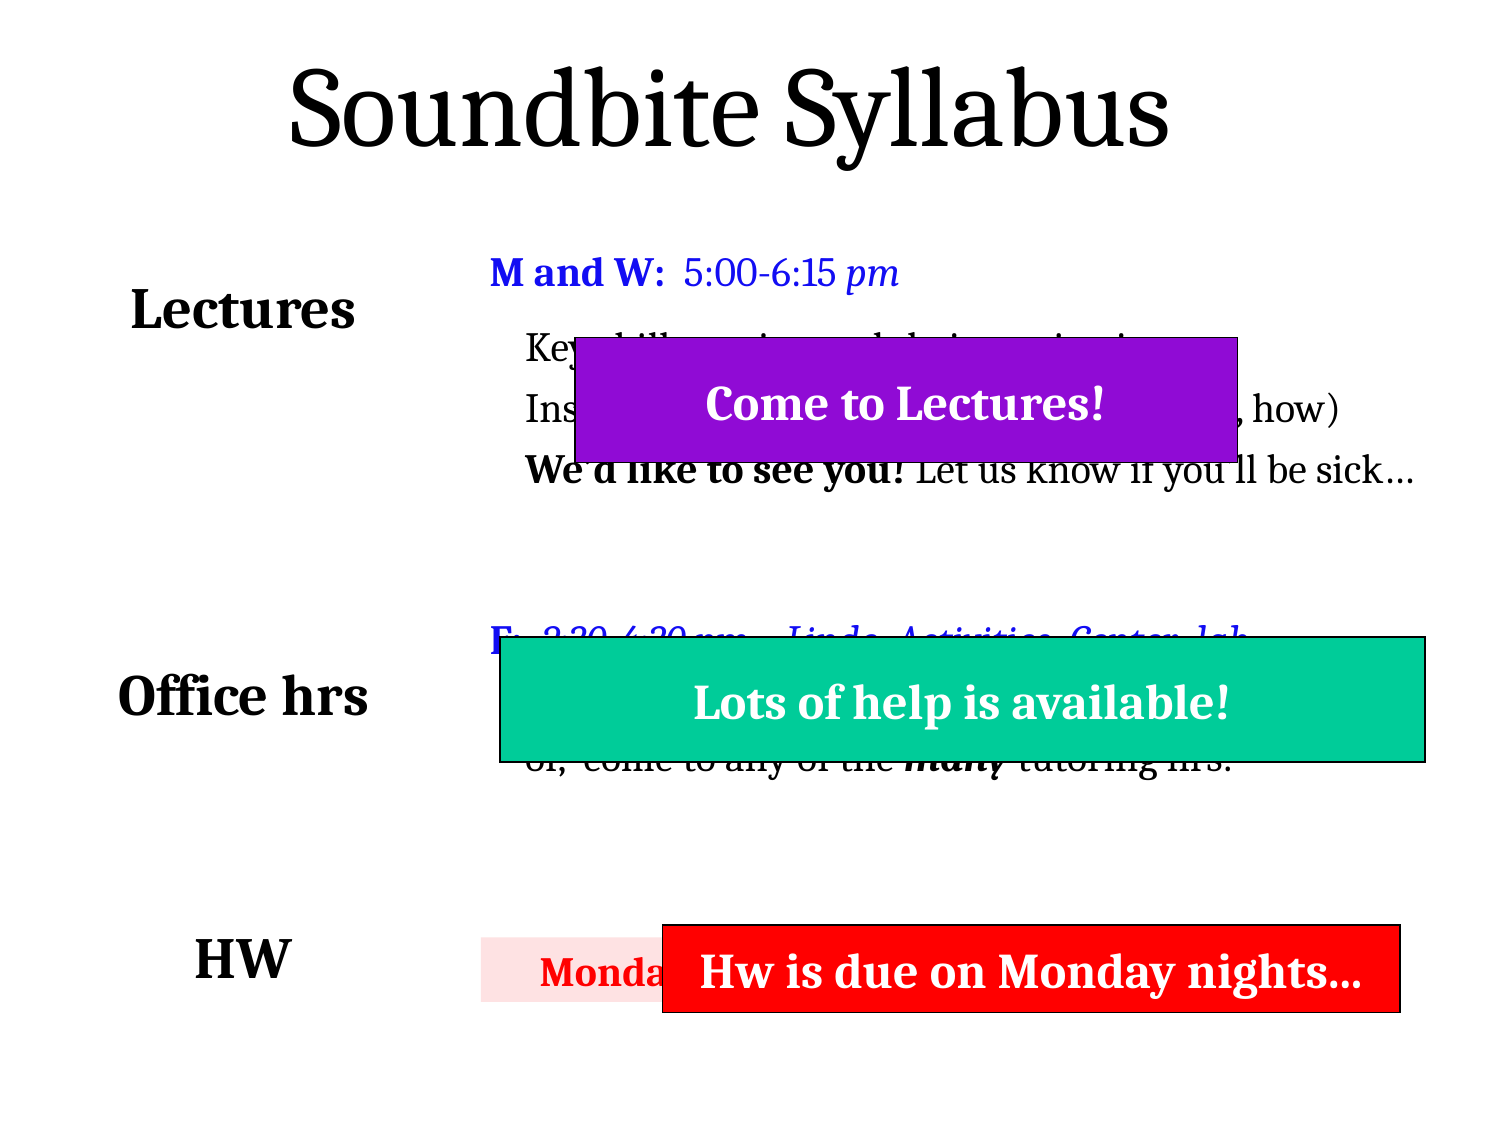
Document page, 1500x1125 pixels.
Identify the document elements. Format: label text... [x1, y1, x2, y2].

text_box Hw is due on Monday nights... [662, 924, 1400, 1013]
text_box Key skills, topics, and their motivation [510, 312, 1419, 378]
text_box HW [93, 912, 394, 998]
text_box F: 2:30-4:30 pm, Linde Activities Center lab [474, 605, 1350, 671]
text_box Insight into the HW problems (what, why, how) [1238, 378, 1419, 434]
text_box Insight into the HW problems (what, why, how) [510, 378, 574, 434]
text_box Monday nights: due by 11:59 pm [480, 937, 662, 1002]
text_box or, come to any of the many tutoring hrs! [510, 762, 1388, 787]
text_box Lots of help is available! [500, 636, 1425, 762]
text_box Soundbite Syllabus [162, 24, 1300, 178]
text_box Office hrs [75, 650, 413, 735]
text_box Lectures [93, 262, 394, 348]
text_box We’d like to see you! Let us know if you’ll be sick… [510, 434, 1463, 500]
text_box Come to Lectures! [574, 337, 1238, 463]
text_box M and W: 5:00-6:15 pm [474, 237, 1265, 303]
